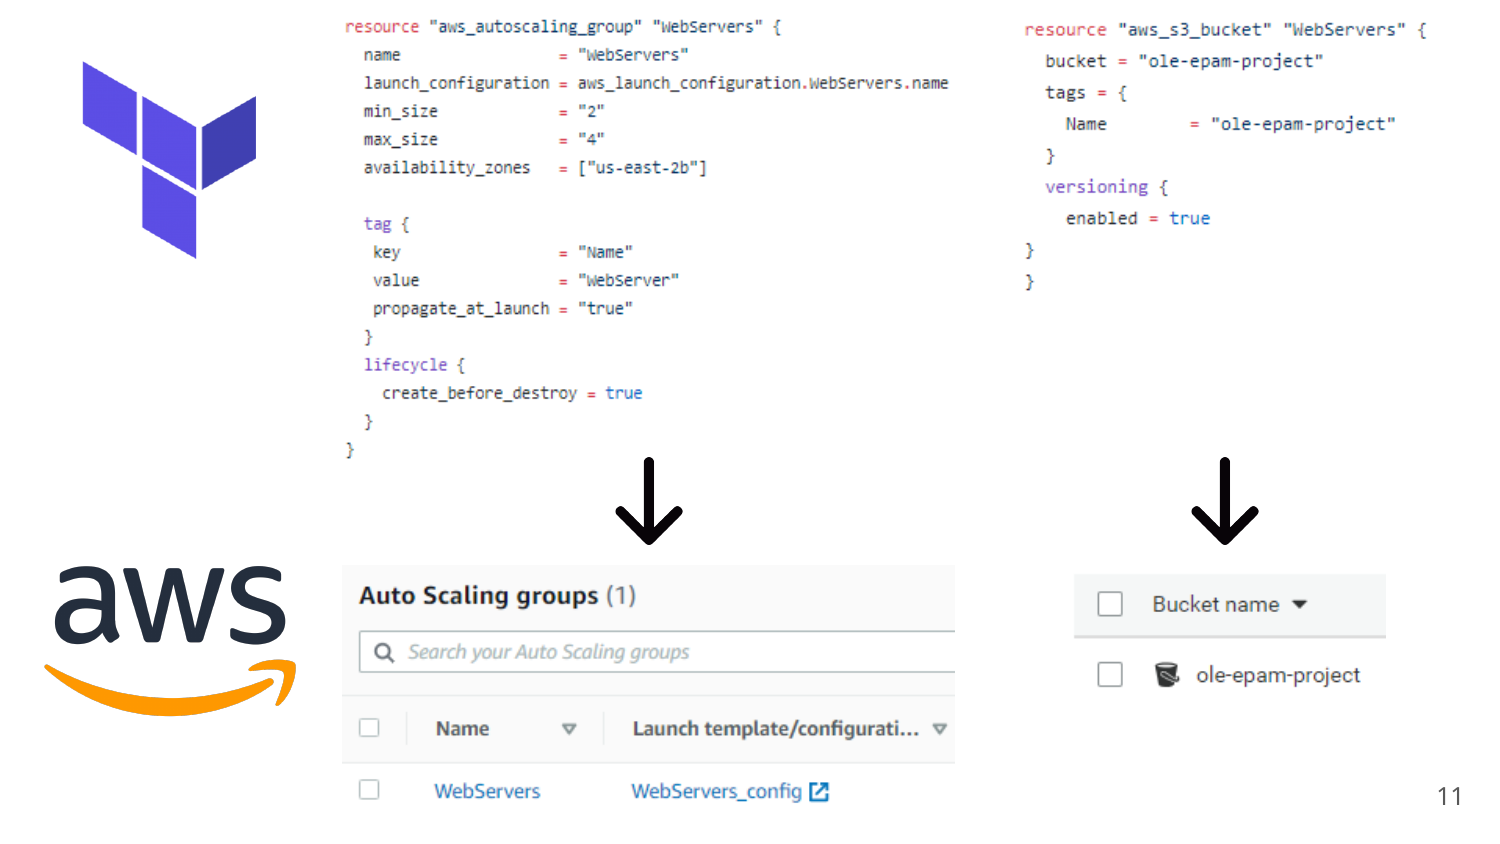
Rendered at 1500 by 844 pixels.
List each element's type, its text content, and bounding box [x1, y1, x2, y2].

slide_number ‹#› [1389, 764, 1480, 830]
picture [1016, 17, 1435, 300]
picture [1064, 565, 1386, 718]
picture [342, 565, 956, 815]
picture [43, 565, 298, 718]
picture [1181, 457, 1269, 545]
picture [0, 0, 957, 545]
